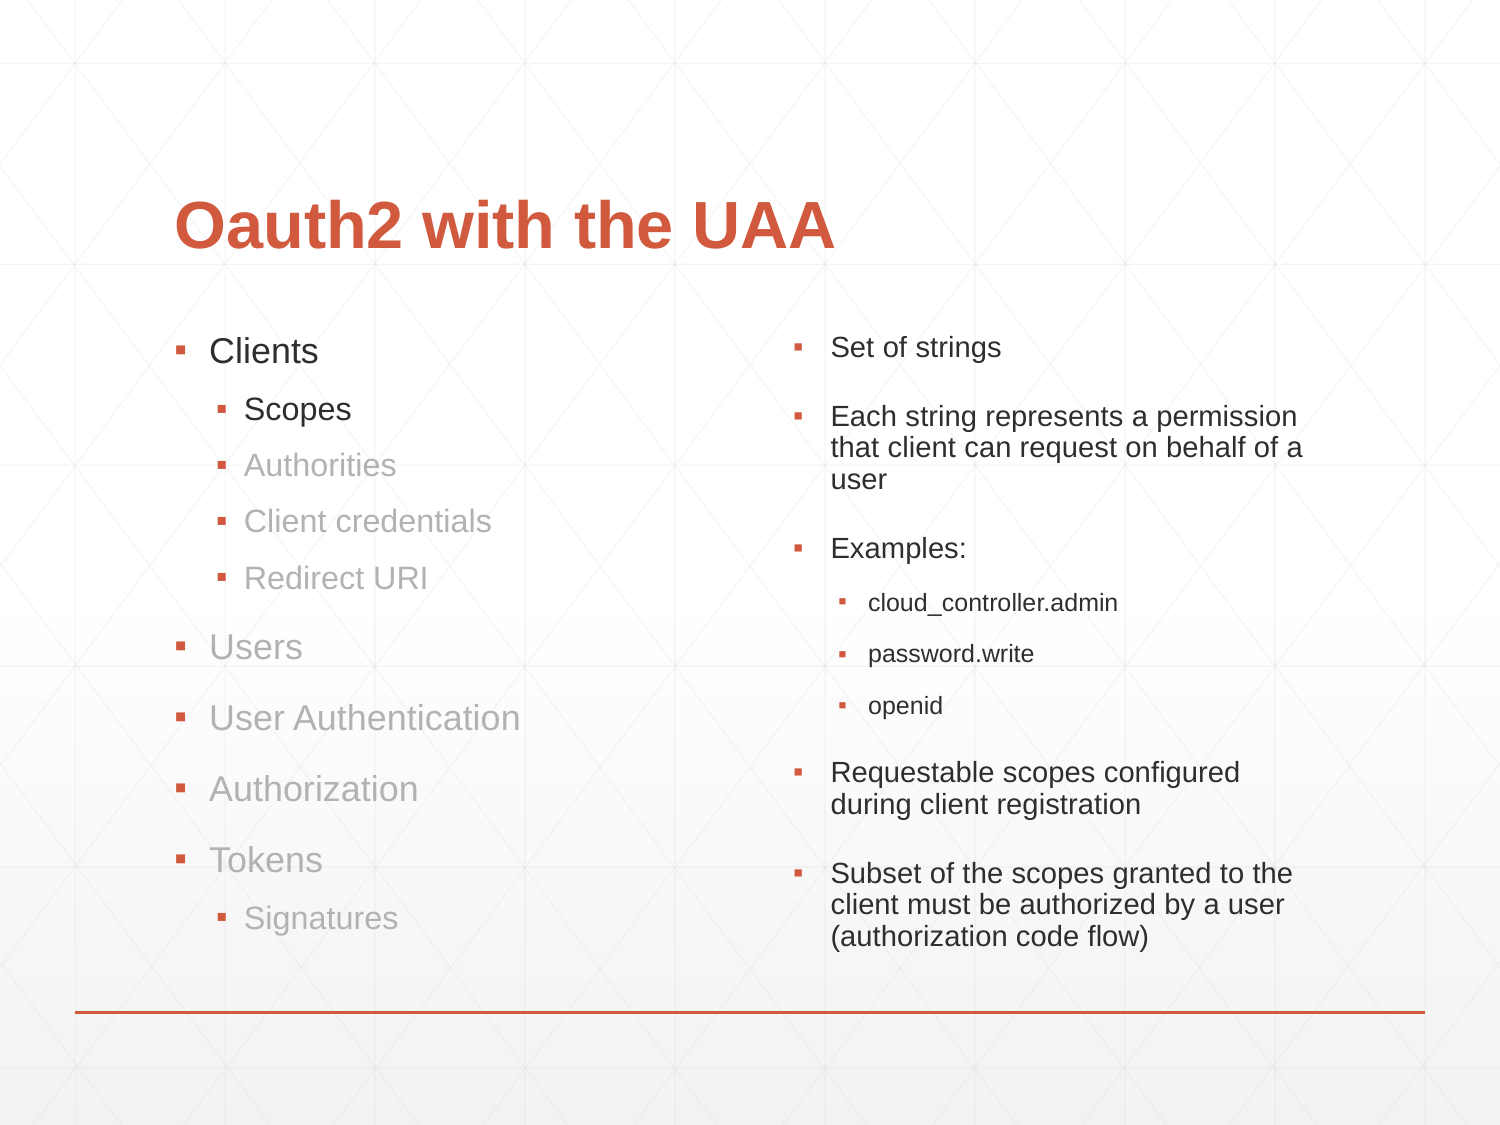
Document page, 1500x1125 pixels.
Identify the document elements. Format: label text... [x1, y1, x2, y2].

list Set of strings Each string represents a permission that client can request on behalf of a user Examples: cloud_controller.admin password.write openid Requestable scopes configured during client registration Subset of the scopes granted to the client must be authorized by a user (authorization code flow) [778, 324, 1341, 950]
list Clients Scopes Authorities Client credentials Redirect URI Users User Authentication Authorization Tokens Signatures [159, 324, 722, 950]
title Oauth2 with the UAA [159, 82, 1341, 271]
